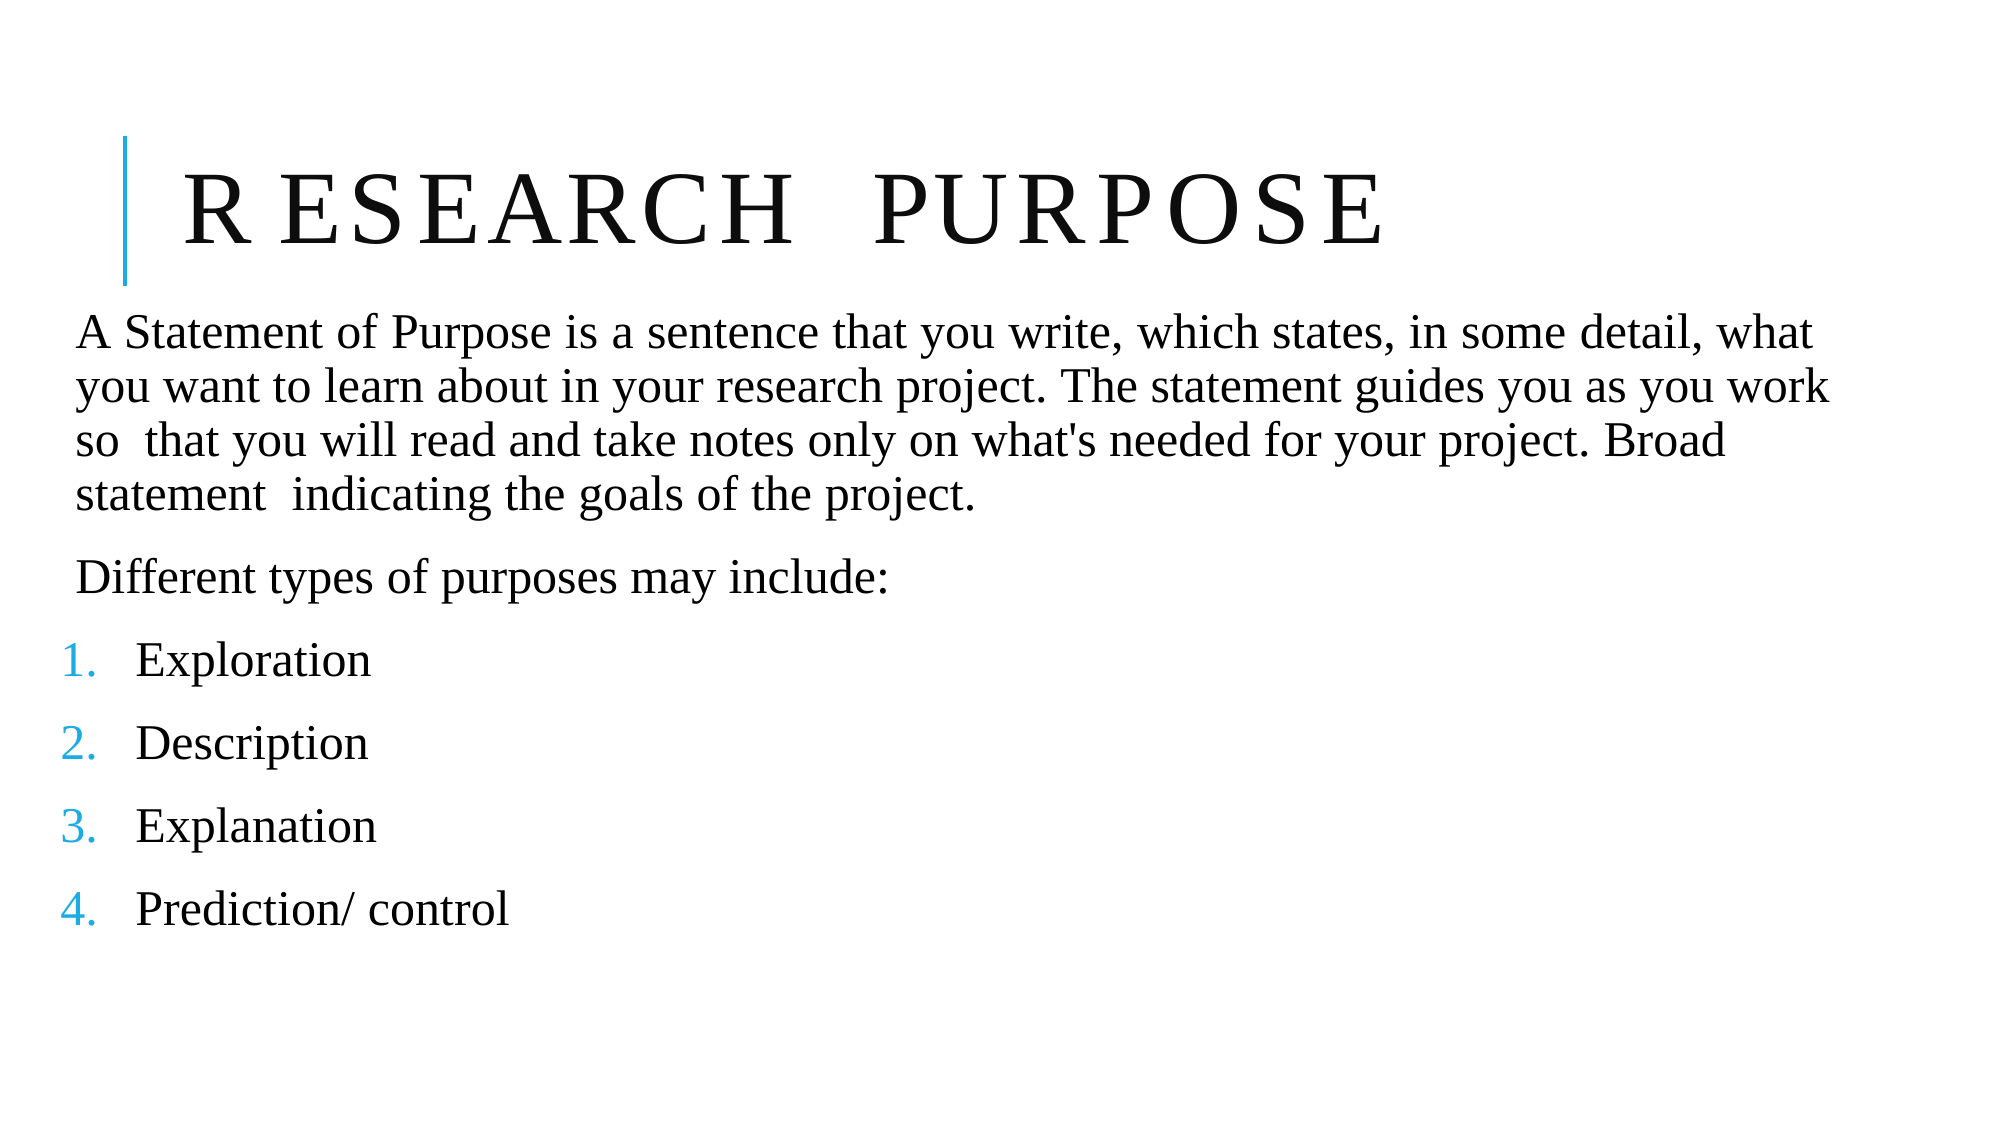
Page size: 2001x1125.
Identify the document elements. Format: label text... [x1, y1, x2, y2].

text_box A Statement of Purpose is a sentence that you write, which states, in some detail, what you want to learn about in your research project. The statement guides you as you work so that you will read and take notes only on what's needed for your project. Broad statement indicating the goals of the project. Different types of purposes may include: Exploration Description Explanation Prediction/ control [58, 295, 1885, 936]
title R E S E A R C H P U R P O S E [180, 137, 1750, 295]
